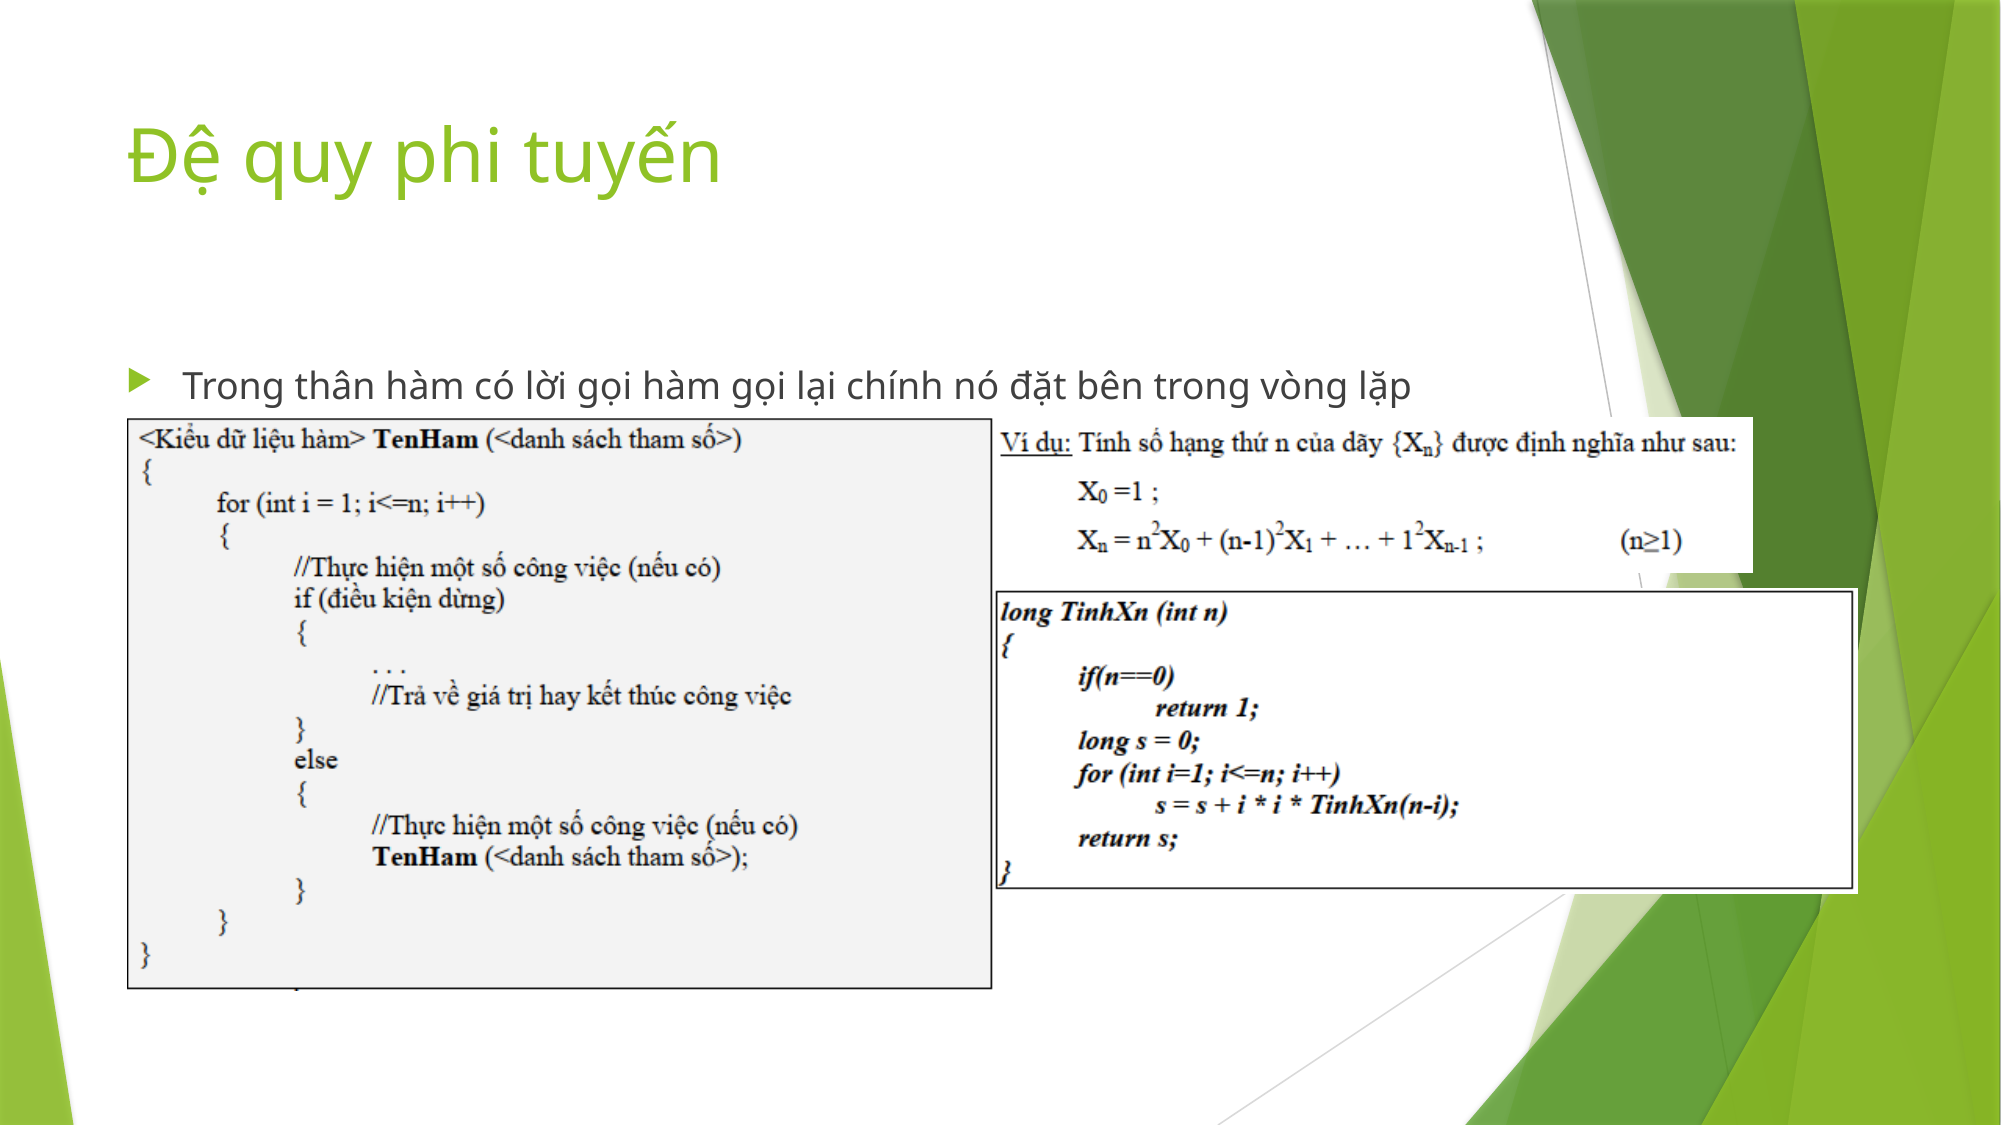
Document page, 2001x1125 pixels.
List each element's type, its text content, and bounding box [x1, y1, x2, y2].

picture [127, 416, 1858, 992]
list Trong thân hàm có lời gọi hàm gọi lại chính nó đặt bên trong vòng lặp [111, 354, 1522, 992]
title Đệ quy phi tuyến [111, 99, 1522, 317]
